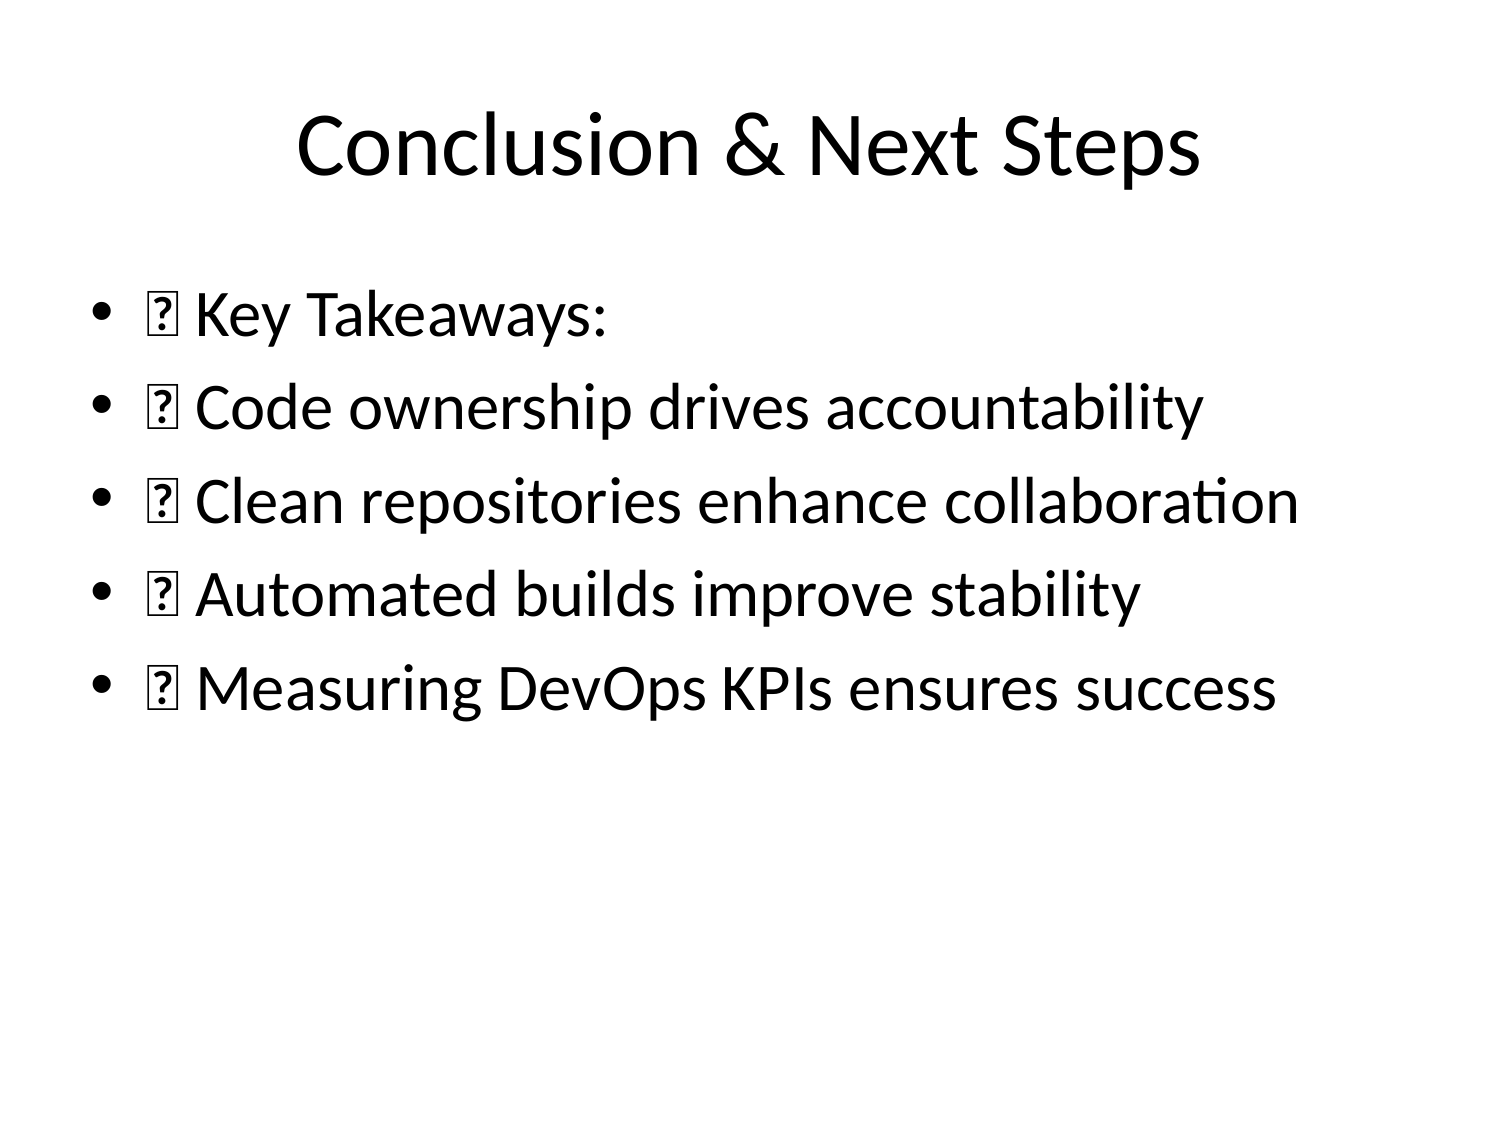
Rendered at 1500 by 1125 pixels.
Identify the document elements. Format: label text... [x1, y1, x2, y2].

list 🎯 Key Takeaways: ✅ Code ownership drives accountability ✅ Clean repositories enhance collaboration ✅ Automated builds improve stability ✅ Measuring DevOps KPIs ensures success [75, 262, 1425, 1005]
title Conclusion & Next Steps [75, 45, 1425, 233]
